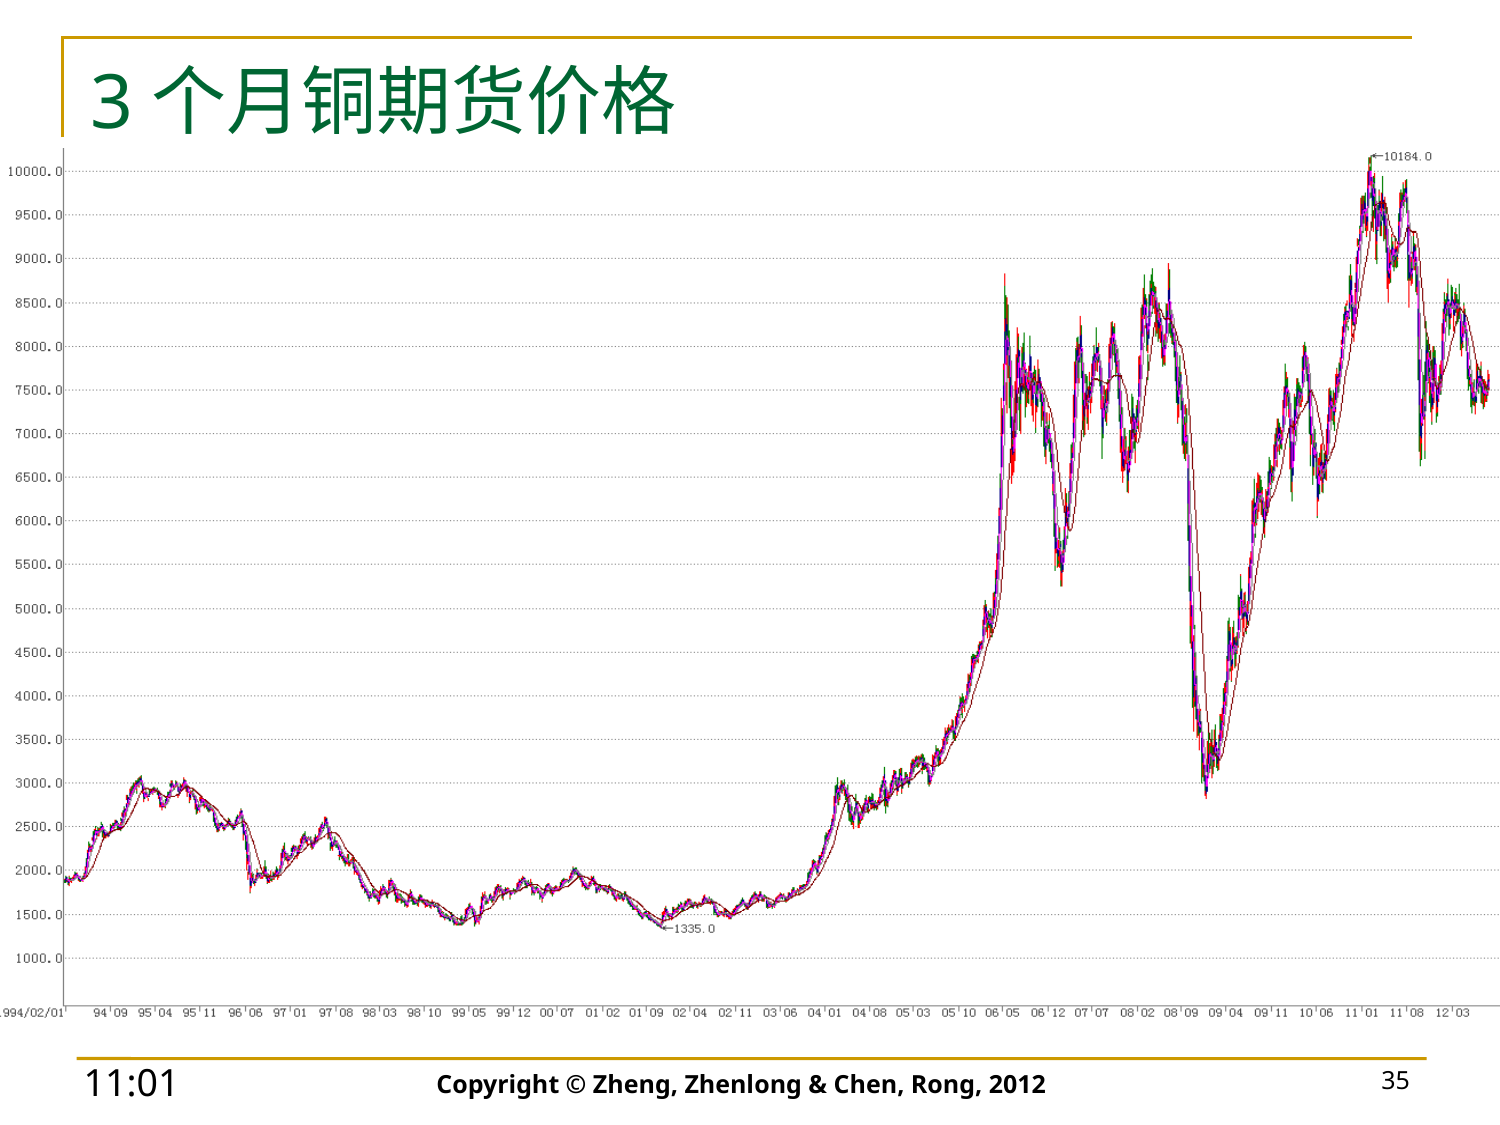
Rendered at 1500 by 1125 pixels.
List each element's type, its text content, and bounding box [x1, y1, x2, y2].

picture [0, 148, 1500, 1024]
title 3个月铜期货价格 [74, 45, 1426, 147]
slide_number 35 [1074, 1031, 1426, 1107]
footer Copyright © Zheng, Zhenlong & Chen, Rong, 2012 [296, 1031, 1074, 1107]
